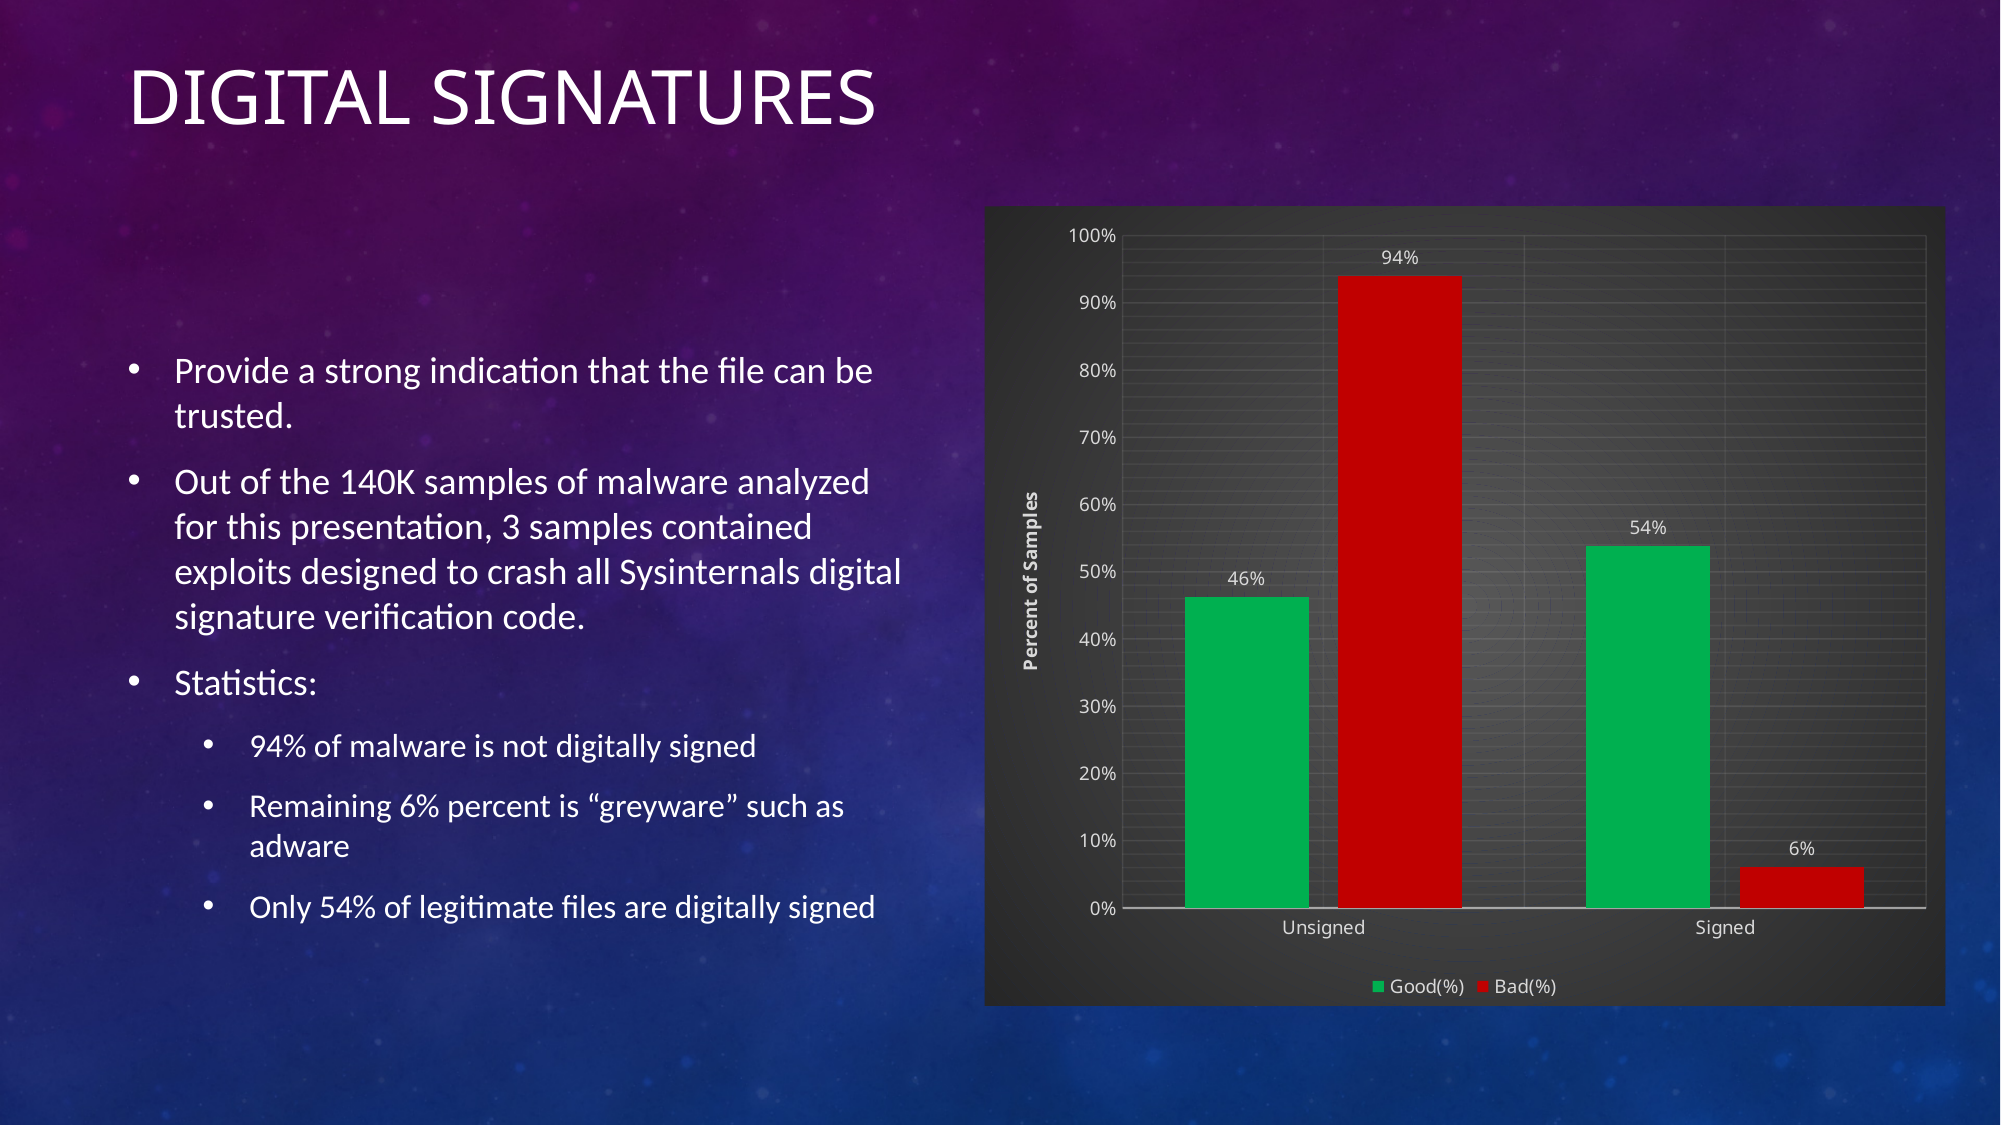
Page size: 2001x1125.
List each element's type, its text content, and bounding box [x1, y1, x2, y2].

list Provide a strong indication that the file can be trusted. Out of the 140K samples of malware analyzed for this presentation, 3 samples contained exploits designed to crash all Sysinternals digital signature verification code. Statistics: 94% of malware is not digitally signed Remaining 6% percent is “greyware” such as adware Only 54% of legitimate files are digitally signed [112, 338, 933, 1077]
chart [984, 206, 1946, 1007]
picture [0, 0, 2001, 1125]
title Digital Signatures [112, 28, 1775, 161]
